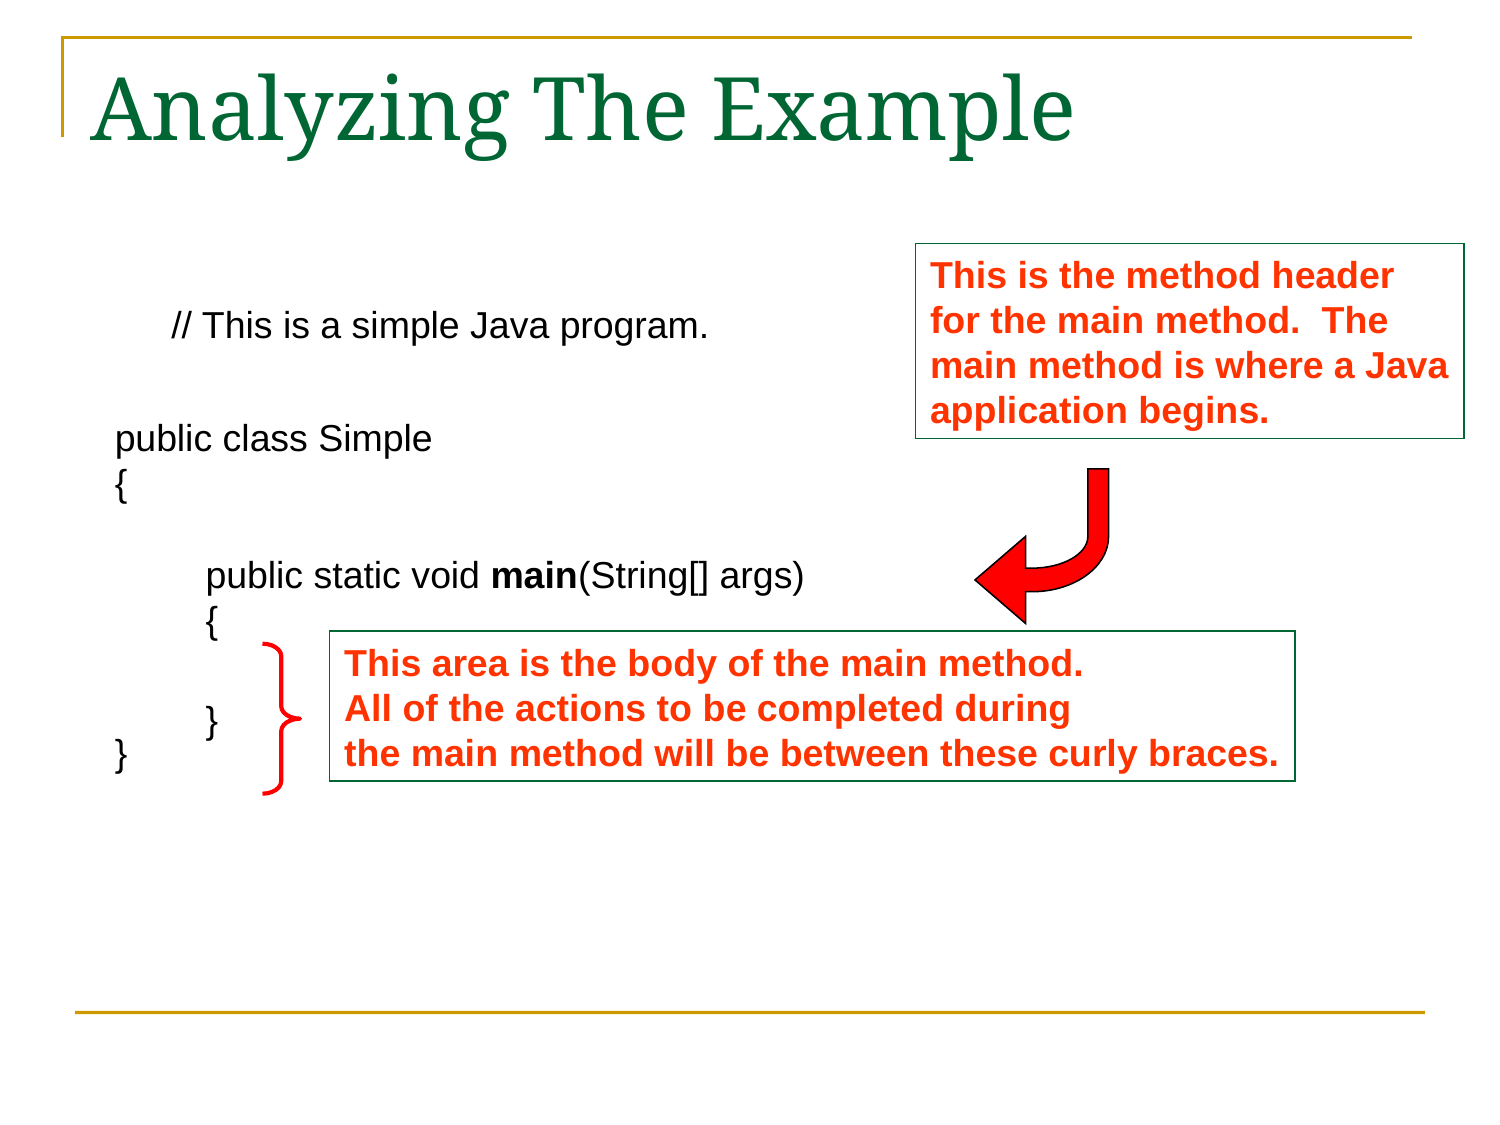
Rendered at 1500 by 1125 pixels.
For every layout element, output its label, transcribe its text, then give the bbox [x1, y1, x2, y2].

text_box // This is a simple Java program. [156, 293, 725, 354]
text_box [262, 630, 1300, 794]
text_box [99, 405, 824, 913]
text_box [912, 243, 1467, 624]
title Analyzing The Example [74, 45, 1426, 233]
